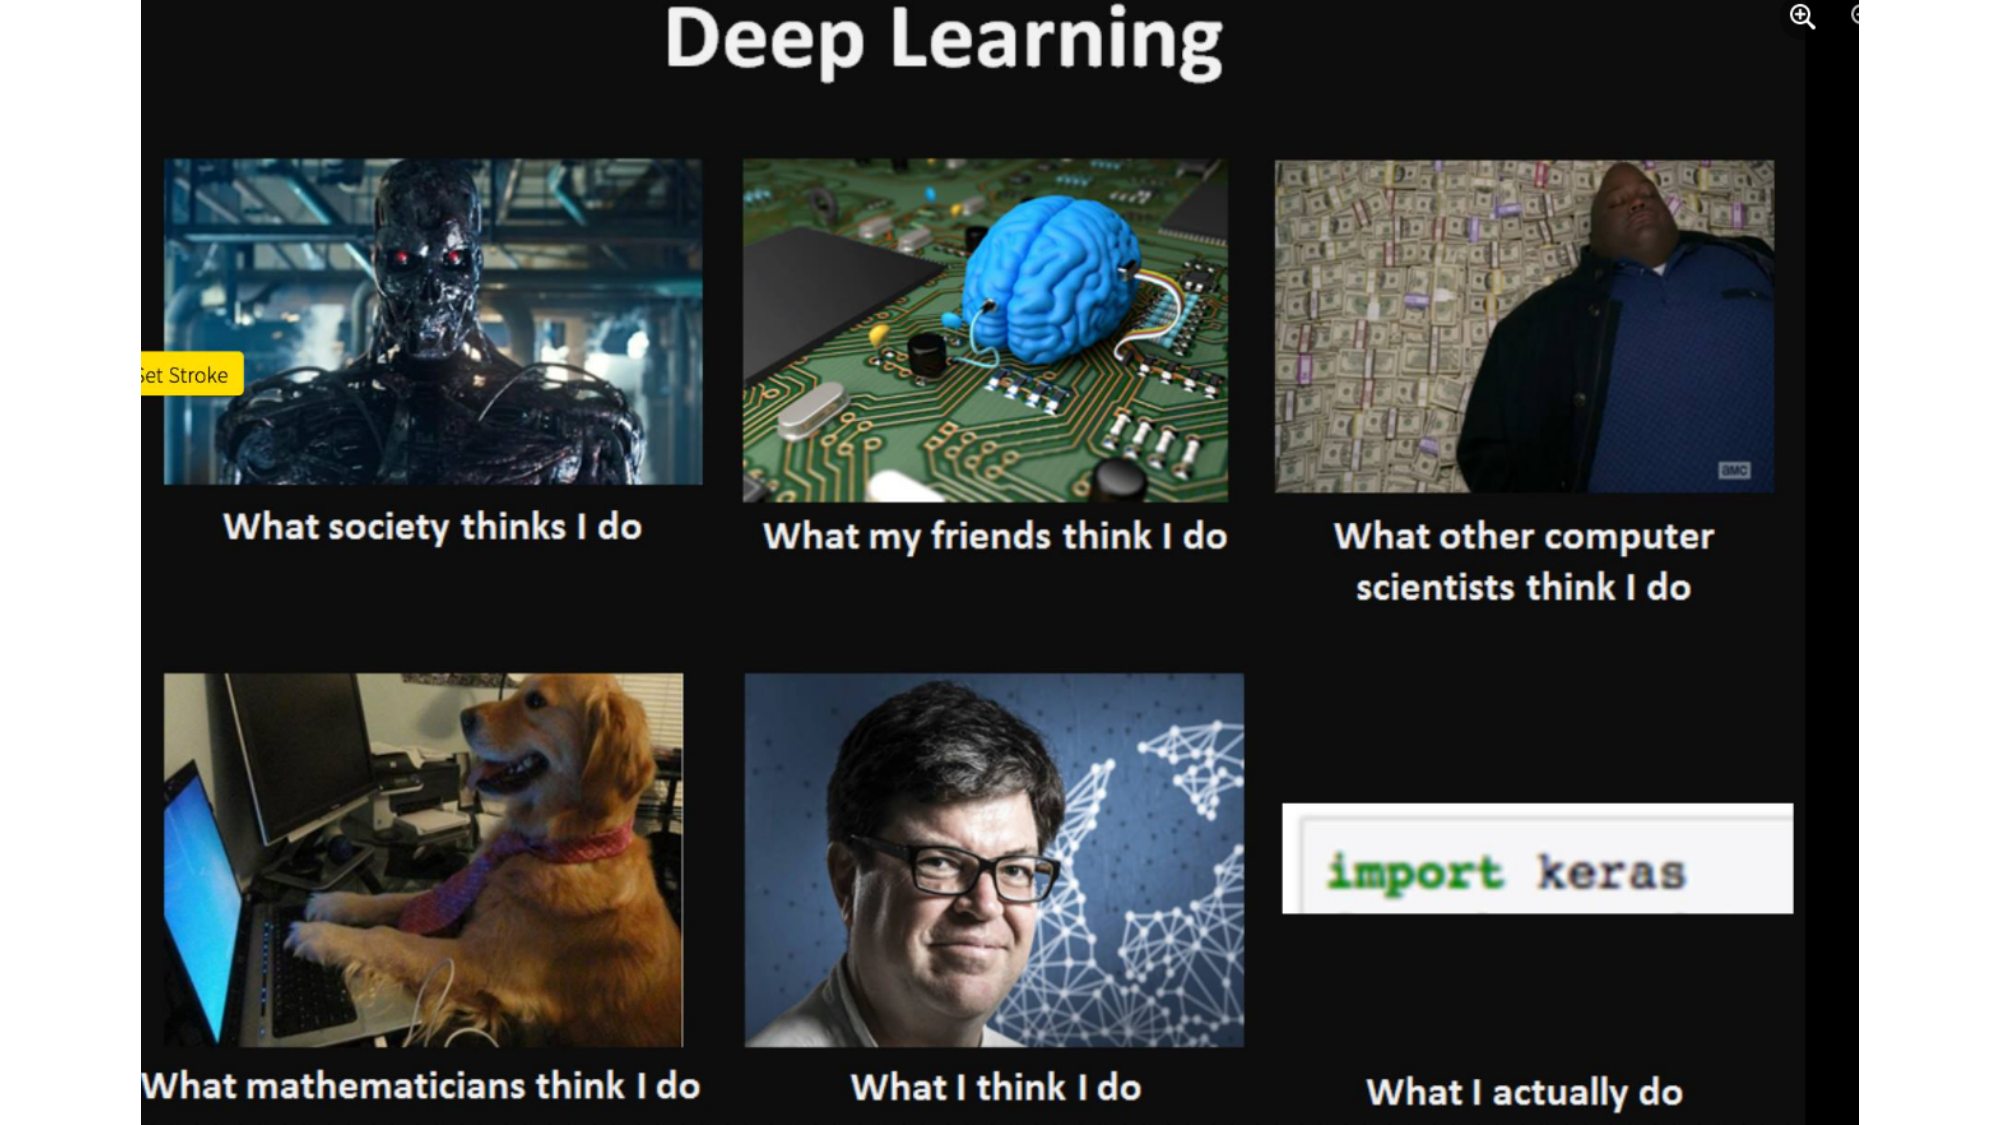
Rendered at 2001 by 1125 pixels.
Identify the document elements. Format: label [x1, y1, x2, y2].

picture [140, 0, 1860, 1125]
